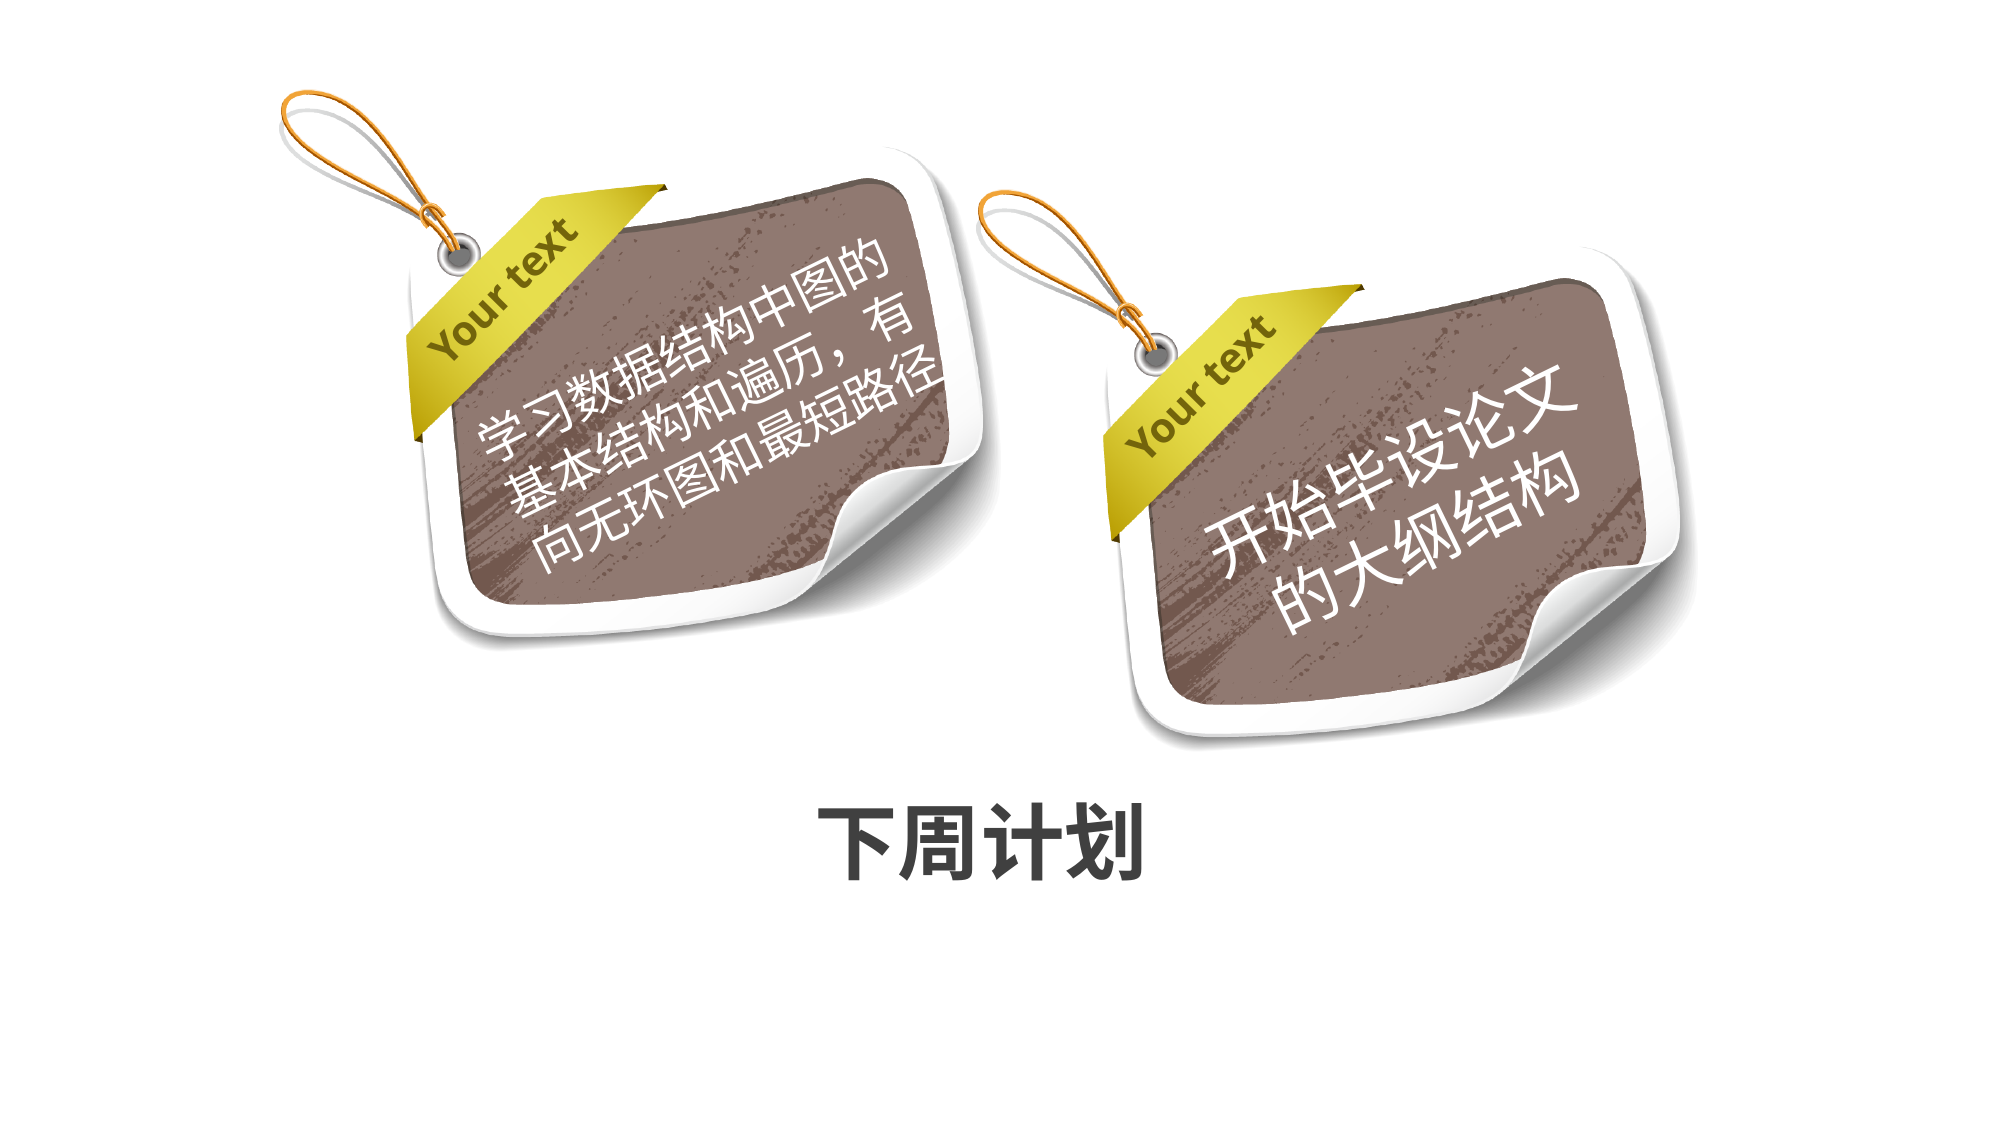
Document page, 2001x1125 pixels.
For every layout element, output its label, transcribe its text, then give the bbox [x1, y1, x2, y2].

picture [279, 89, 1699, 752]
text_box 下周计划 [549, 782, 1414, 898]
